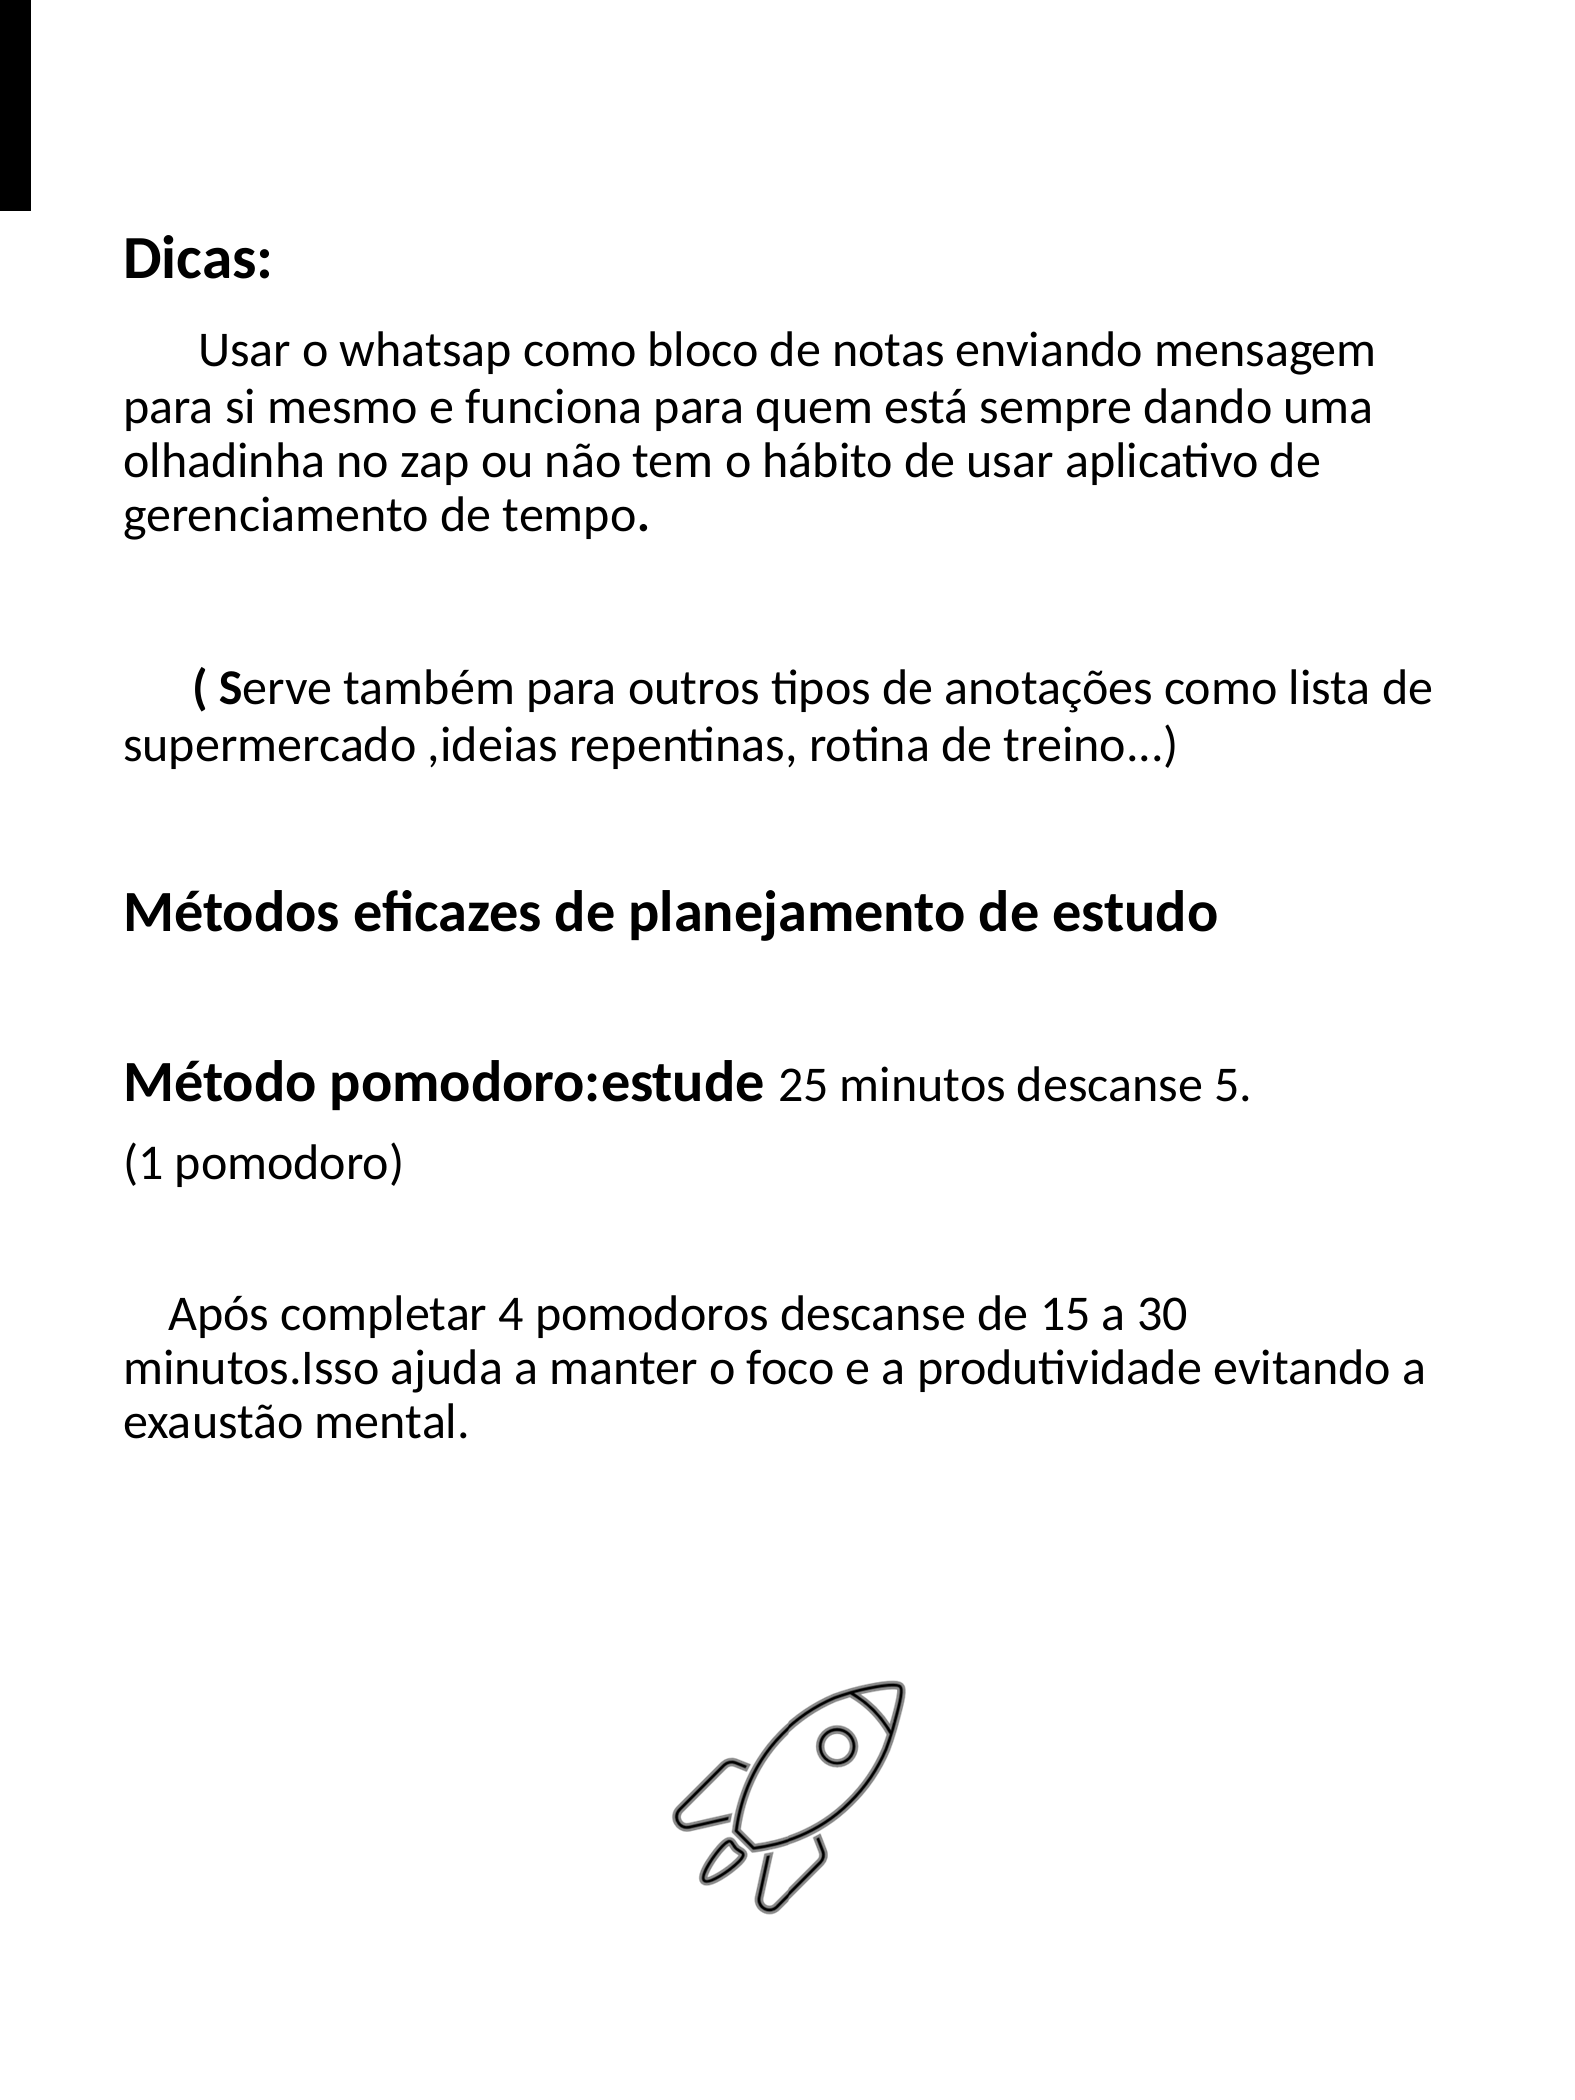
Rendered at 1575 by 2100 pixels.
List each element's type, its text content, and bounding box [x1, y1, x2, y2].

picture [655, 1663, 922, 1931]
text_box [0, 0, 31, 211]
list Dicas: Usar o whatsap como bloco de notas enviando mensagem para si mesmo e funciona para quem está sempre dando uma olhadinha no zap ou não tem o hábito de usar aplicativo de gerenciamento de tempo. ( Serve também para outros tipos de anotações como lista de supermercado ,ideias repentinas, rotina de treino...) Métodos eficazes de planejamento de estudo Método pomodoro:estude 25 minutos descanse 5. (1 pomodoro) Após completar 4 pomodoros descanse de 15 a 30 minutos.Isso ajuda a manter o foco e a produtividade evitando a exaustão mental. [108, 218, 1467, 2016]
